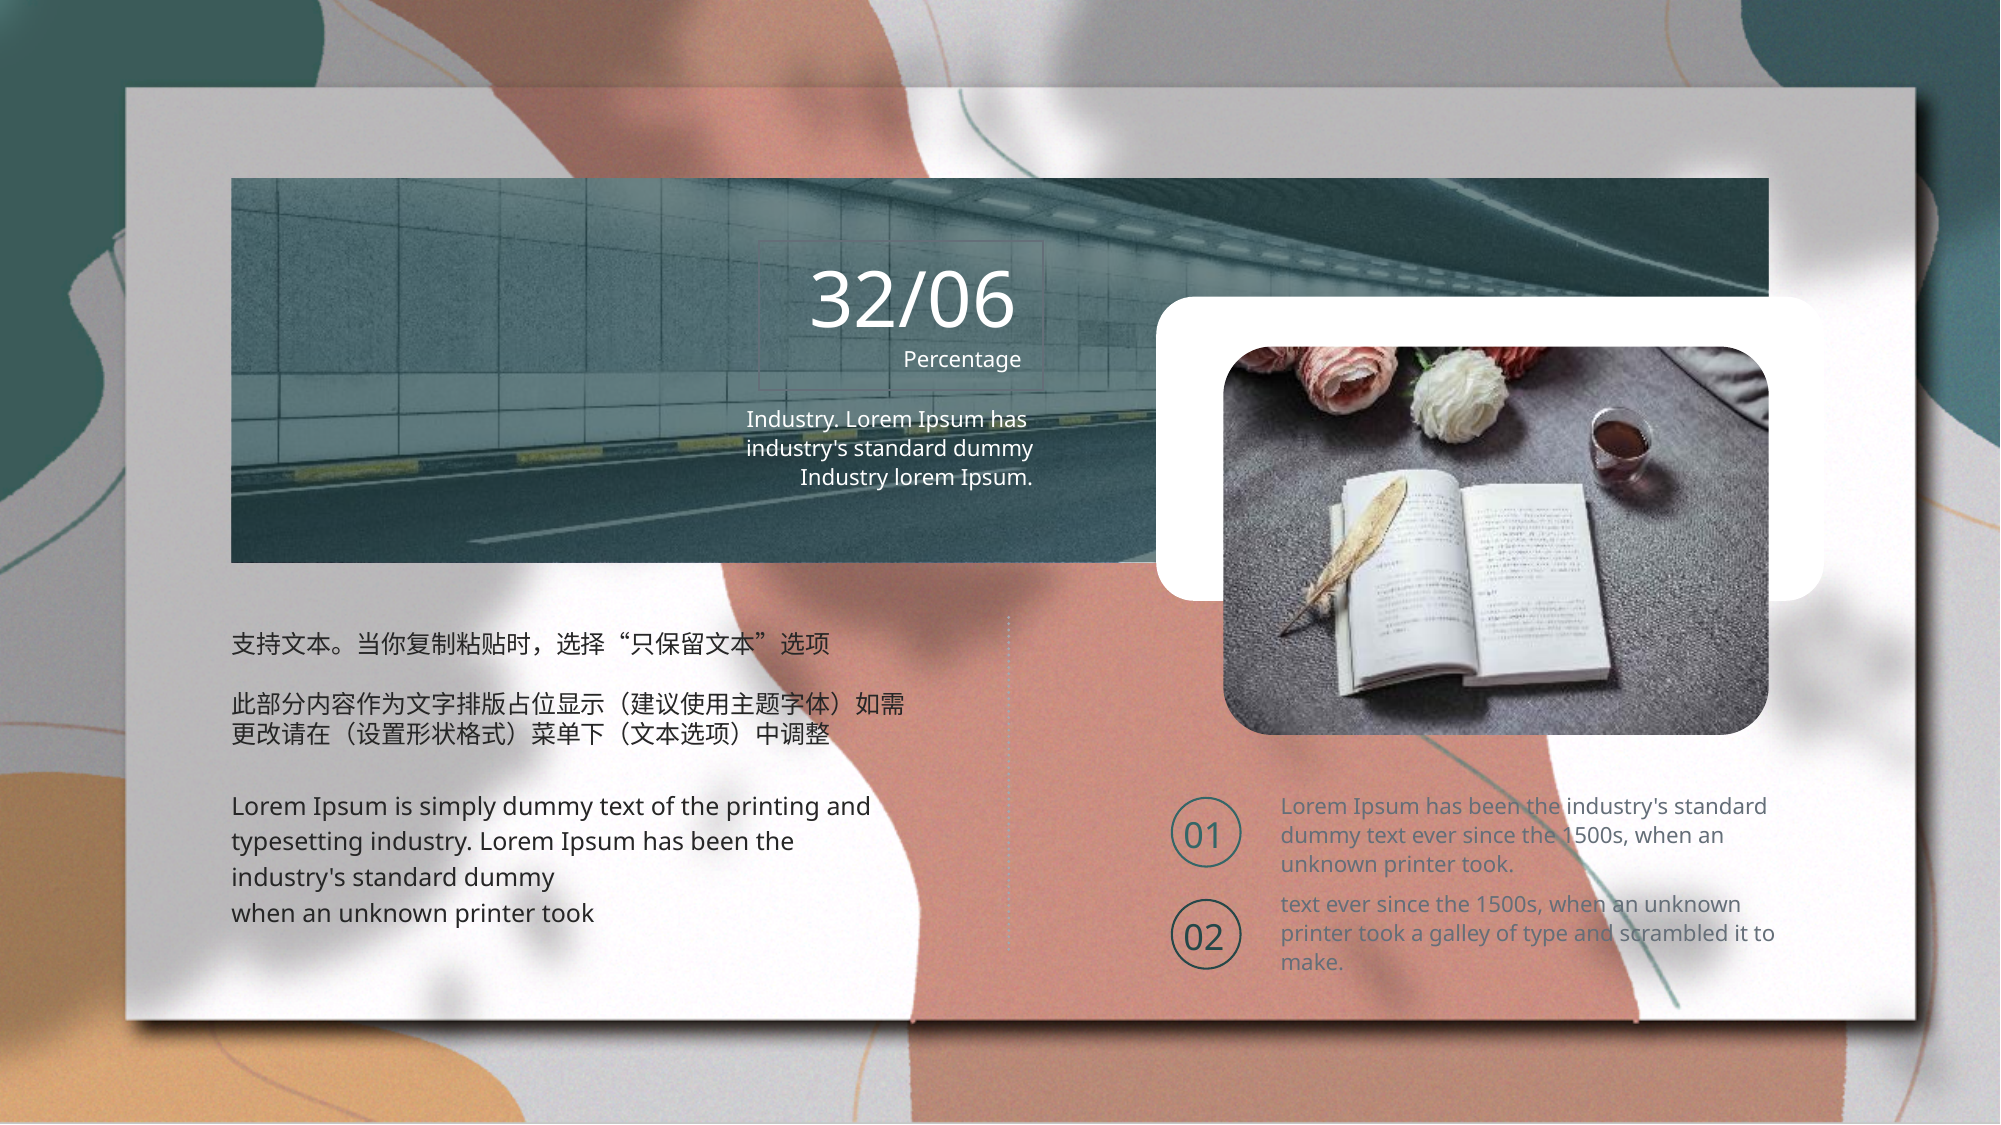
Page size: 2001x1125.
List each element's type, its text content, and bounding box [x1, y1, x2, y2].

text_box [759, 240, 1044, 391]
text_box [231, 178, 1769, 563]
text_box [1223, 346, 1769, 735]
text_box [1171, 899, 1801, 969]
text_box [732, 256, 1022, 372]
picture [0, 0, 2000, 1125]
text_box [1171, 797, 1801, 867]
text_box 支持文本。当你复制粘贴时，选择“只保留文本”选项 此部分内容作为文字排版占位显示（建议使用主题字体）如需更改请在（设置形状格式）菜单下（文本选项）中调整 Lorem Ipsum is simply dummy text of the printing and typesetting industry. Lorem Ipsum has been the industry's standard dummy when an unknown printer took [231, 602, 914, 955]
text_box [1156, 296, 1824, 601]
text_box Industry. Lorem Ipsum has industry's standard dummy Industry lorem Ipsum. [659, 415, 1034, 477]
